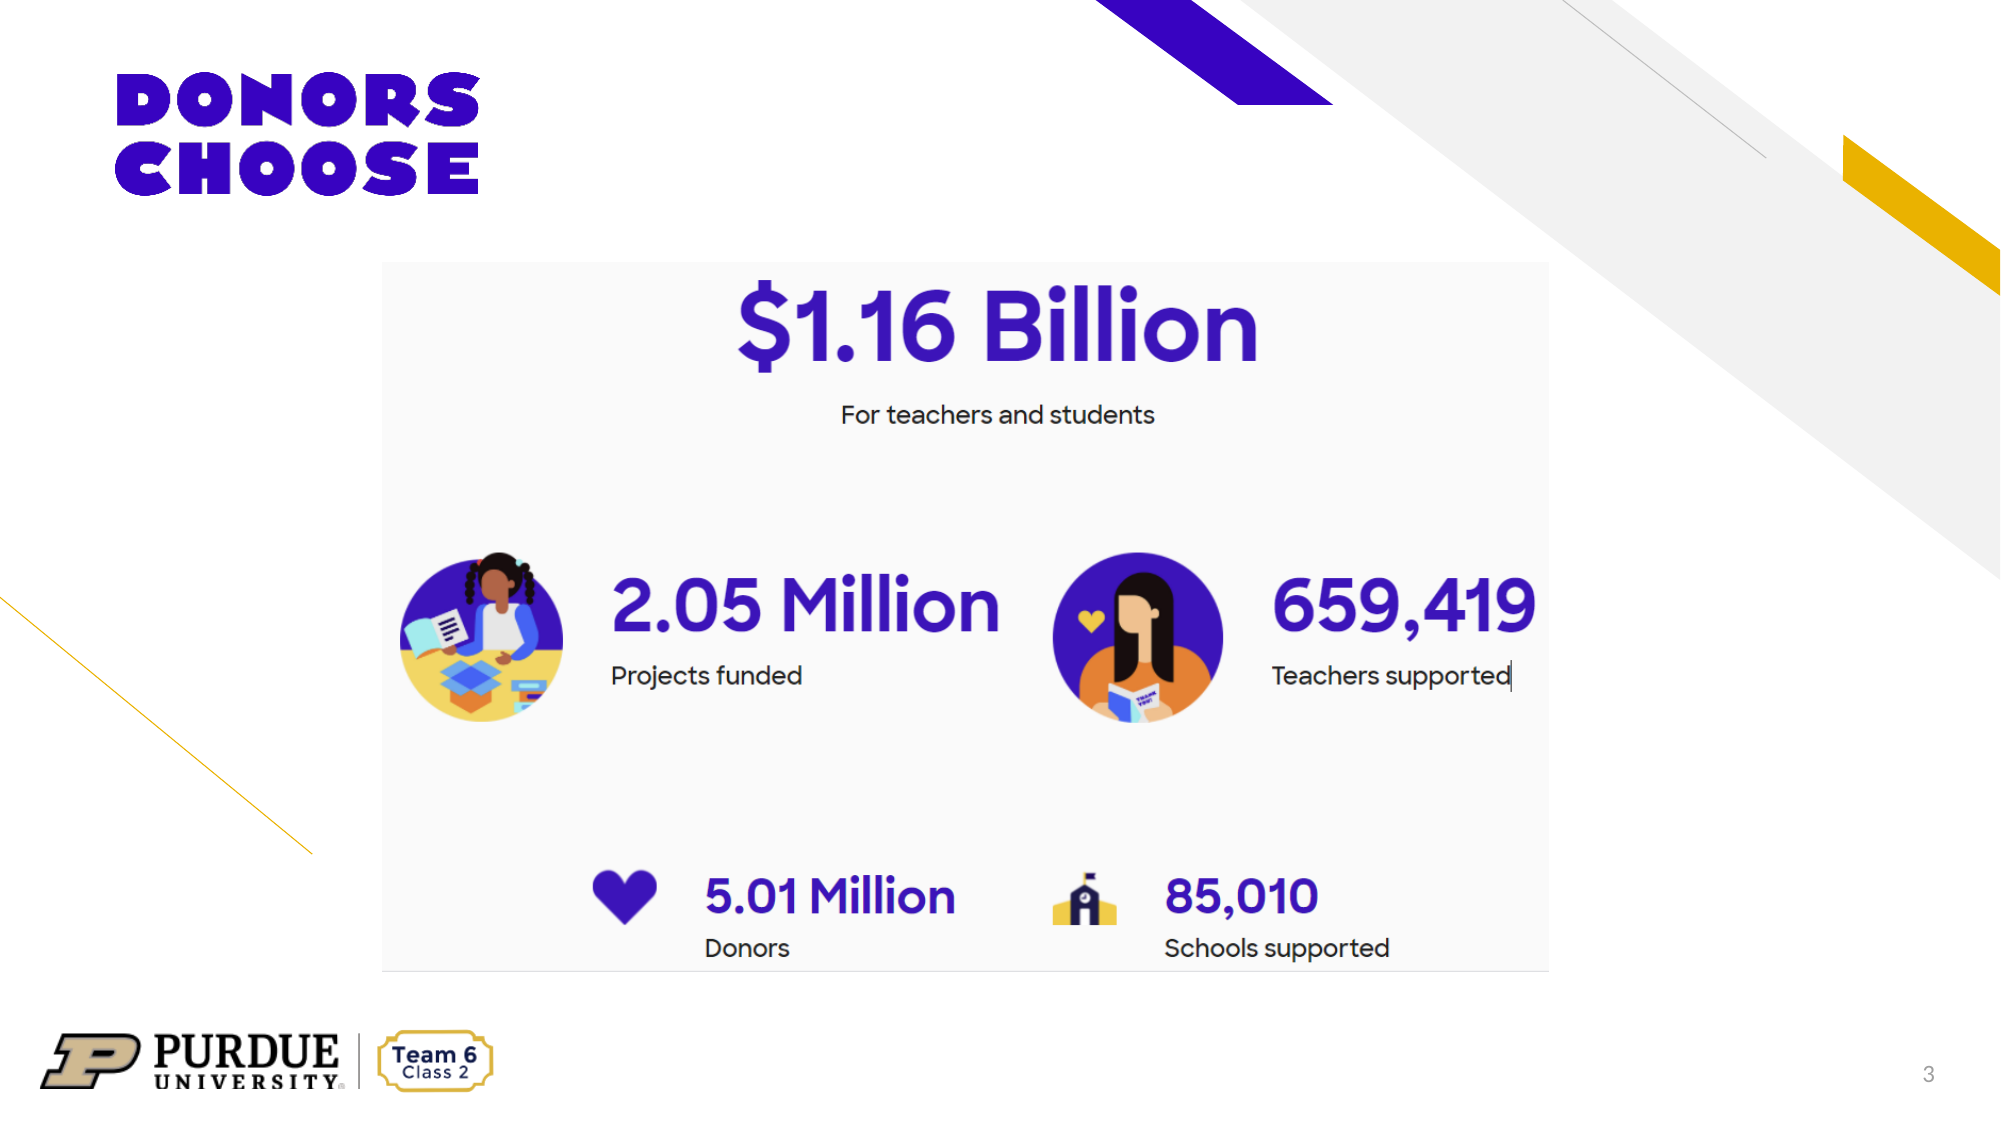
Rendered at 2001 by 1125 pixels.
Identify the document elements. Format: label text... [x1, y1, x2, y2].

picture [375, 1017, 498, 1103]
slide_number 3 [1828, 1042, 1950, 1103]
picture [382, 262, 1549, 973]
picture [115, 72, 480, 196]
